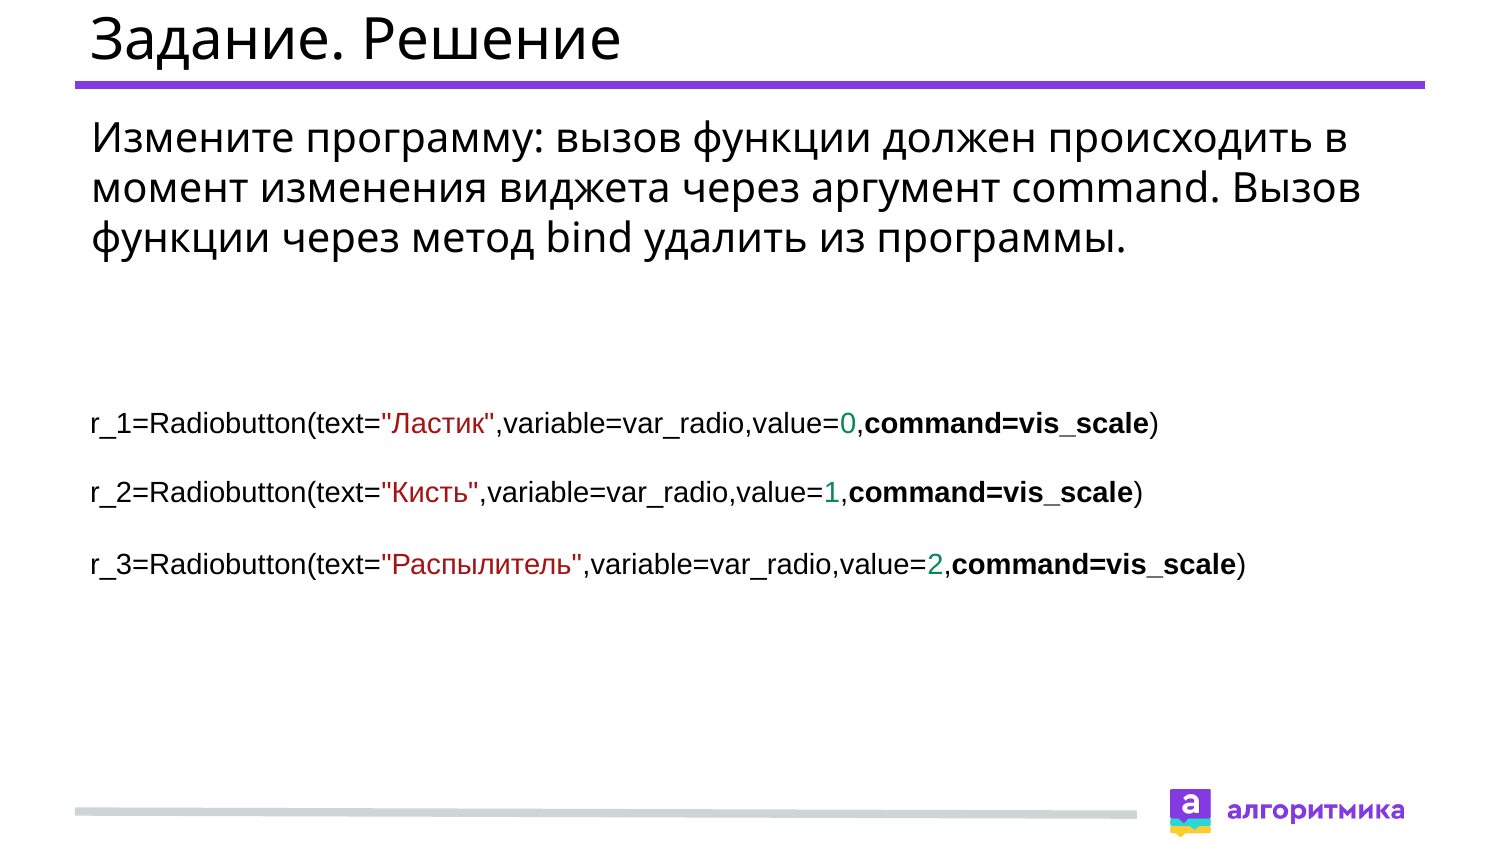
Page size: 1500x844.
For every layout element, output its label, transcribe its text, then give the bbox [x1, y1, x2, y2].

picture [1170, 789, 1404, 837]
title Задание. Решение [75, 0, 1425, 73]
text_box r_2=Radiobutton(text="Кисть",variable=var_radio,value=1,command=vis_scale) [75, 465, 1412, 516]
text_box r_1=Radiobutton(text="Ластик",variable=var_radio,value=0,command=vis_scale) [74, 396, 1425, 448]
list Измените программу: вызов функции должен происходить в момент изменения виджета через аргумент command. Вызов функции через метод bind удалить из программы. [75, 96, 1425, 307]
text_box r_3=Radiobutton(text="Распылитель",variable=var_radio,value=2,command=vis_scale) [74, 537, 1500, 589]
